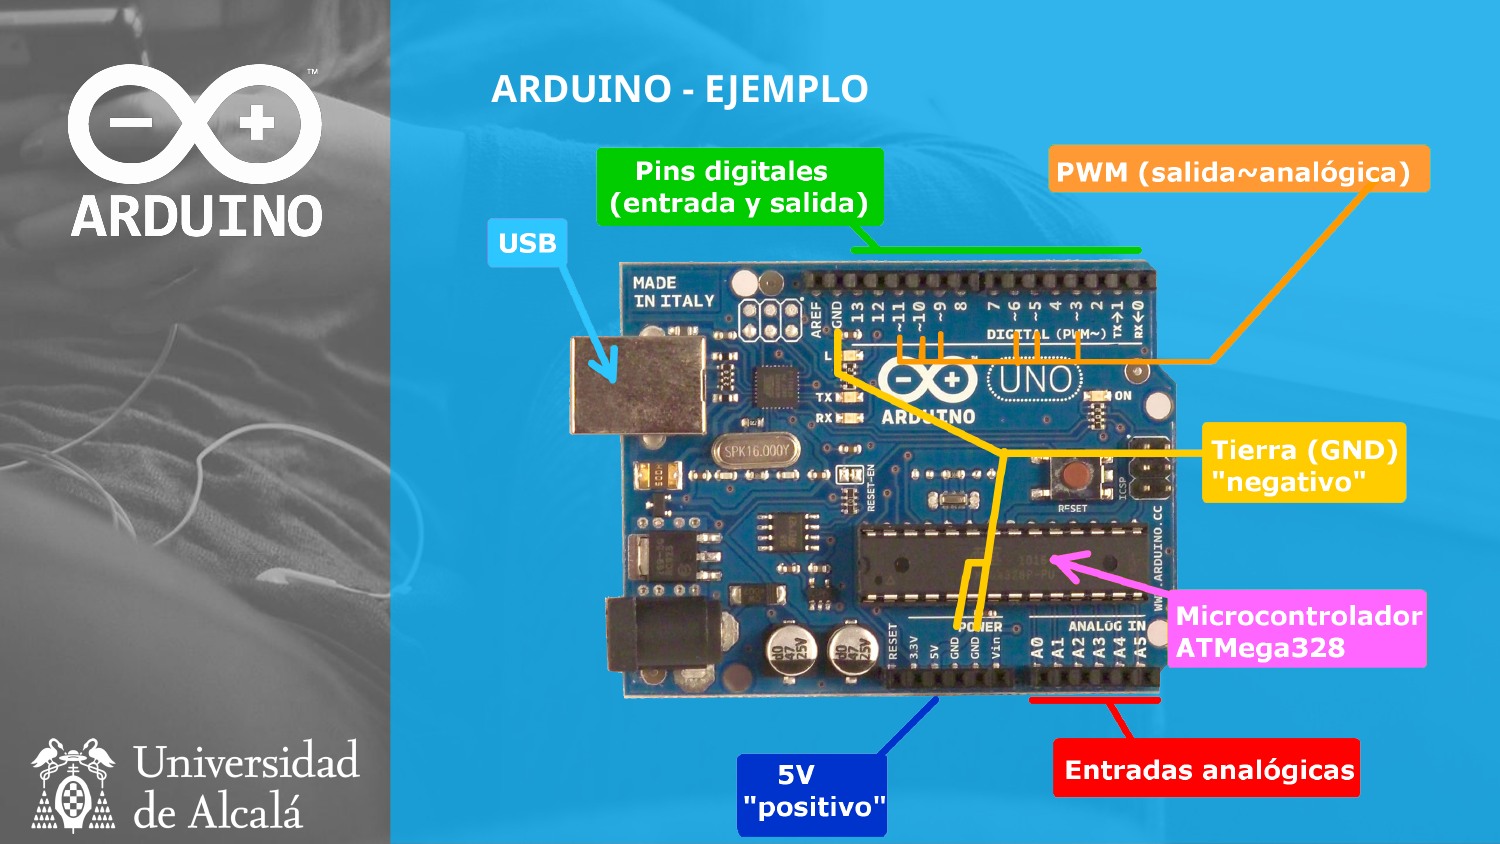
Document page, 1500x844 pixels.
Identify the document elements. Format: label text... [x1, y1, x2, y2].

title ARDUINO - EJEMPLO [476, 49, 1415, 124]
picture [0, 0, 1500, 844]
